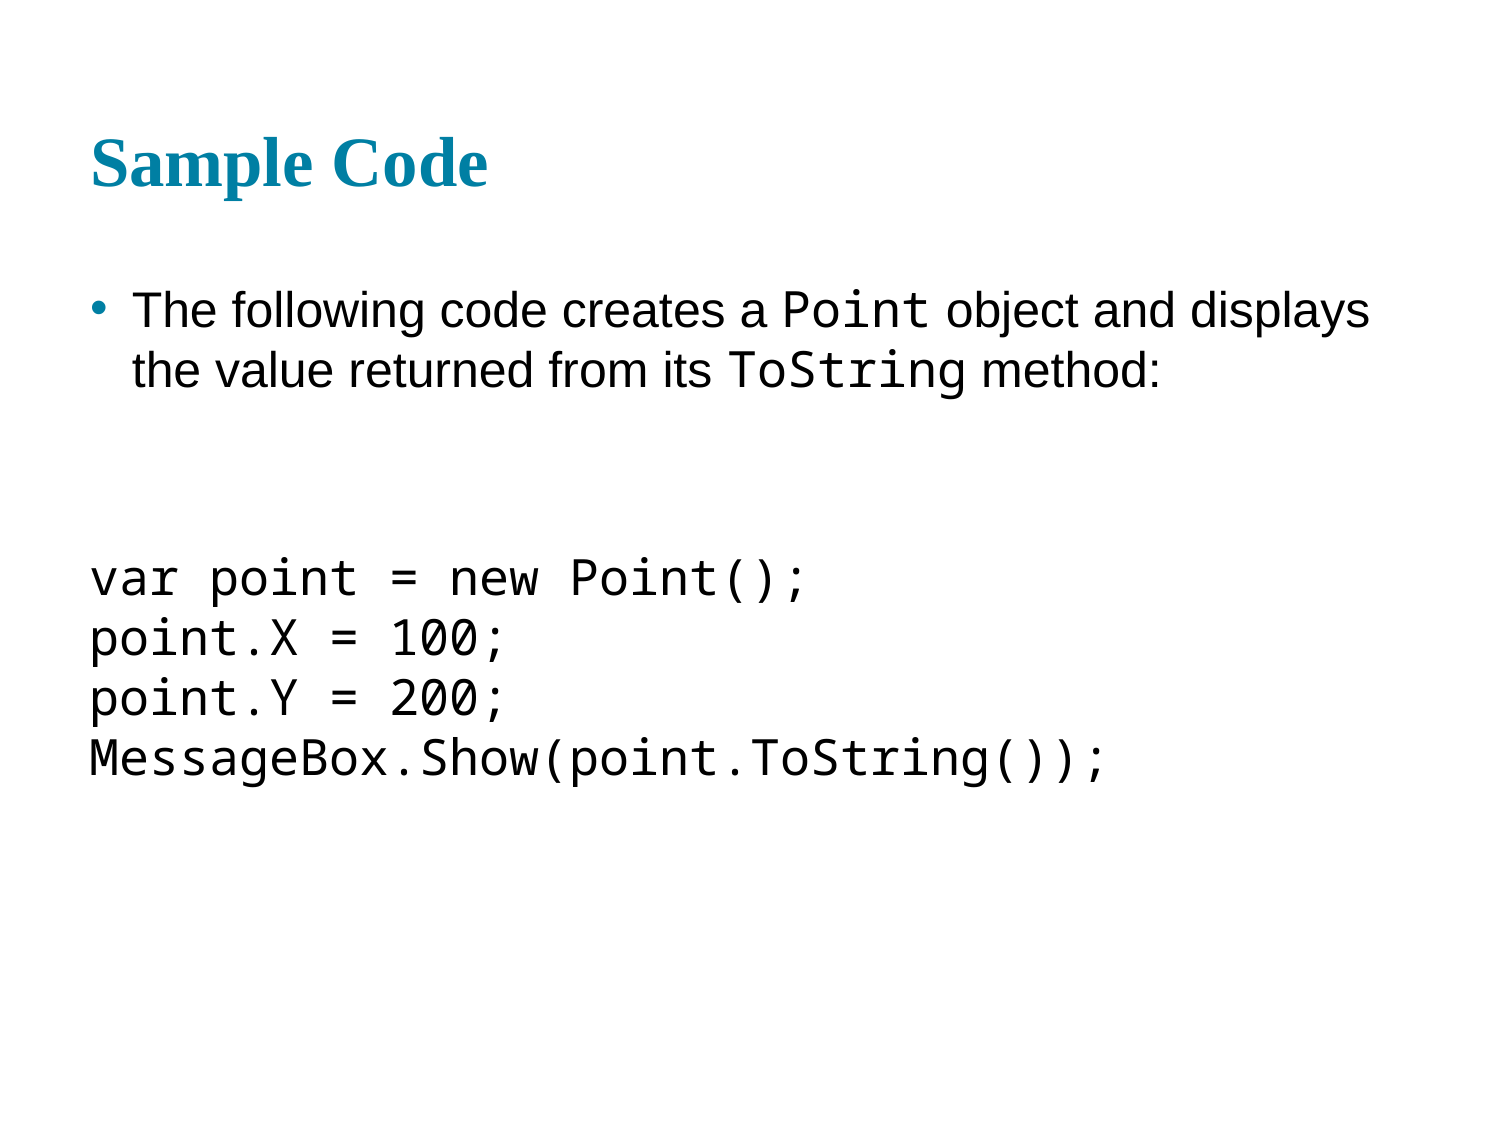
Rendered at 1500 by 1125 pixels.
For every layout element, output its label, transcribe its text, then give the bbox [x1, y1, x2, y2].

text_box var point = new Point(); point.X = 100; point.Y = 200; MessageBox.Show(point.ToString()); [75, 538, 1285, 793]
title Sample Code [75, 35, 1425, 216]
list The following code creates a Point object and displays the value returned from its ToString method: [75, 262, 1425, 413]
